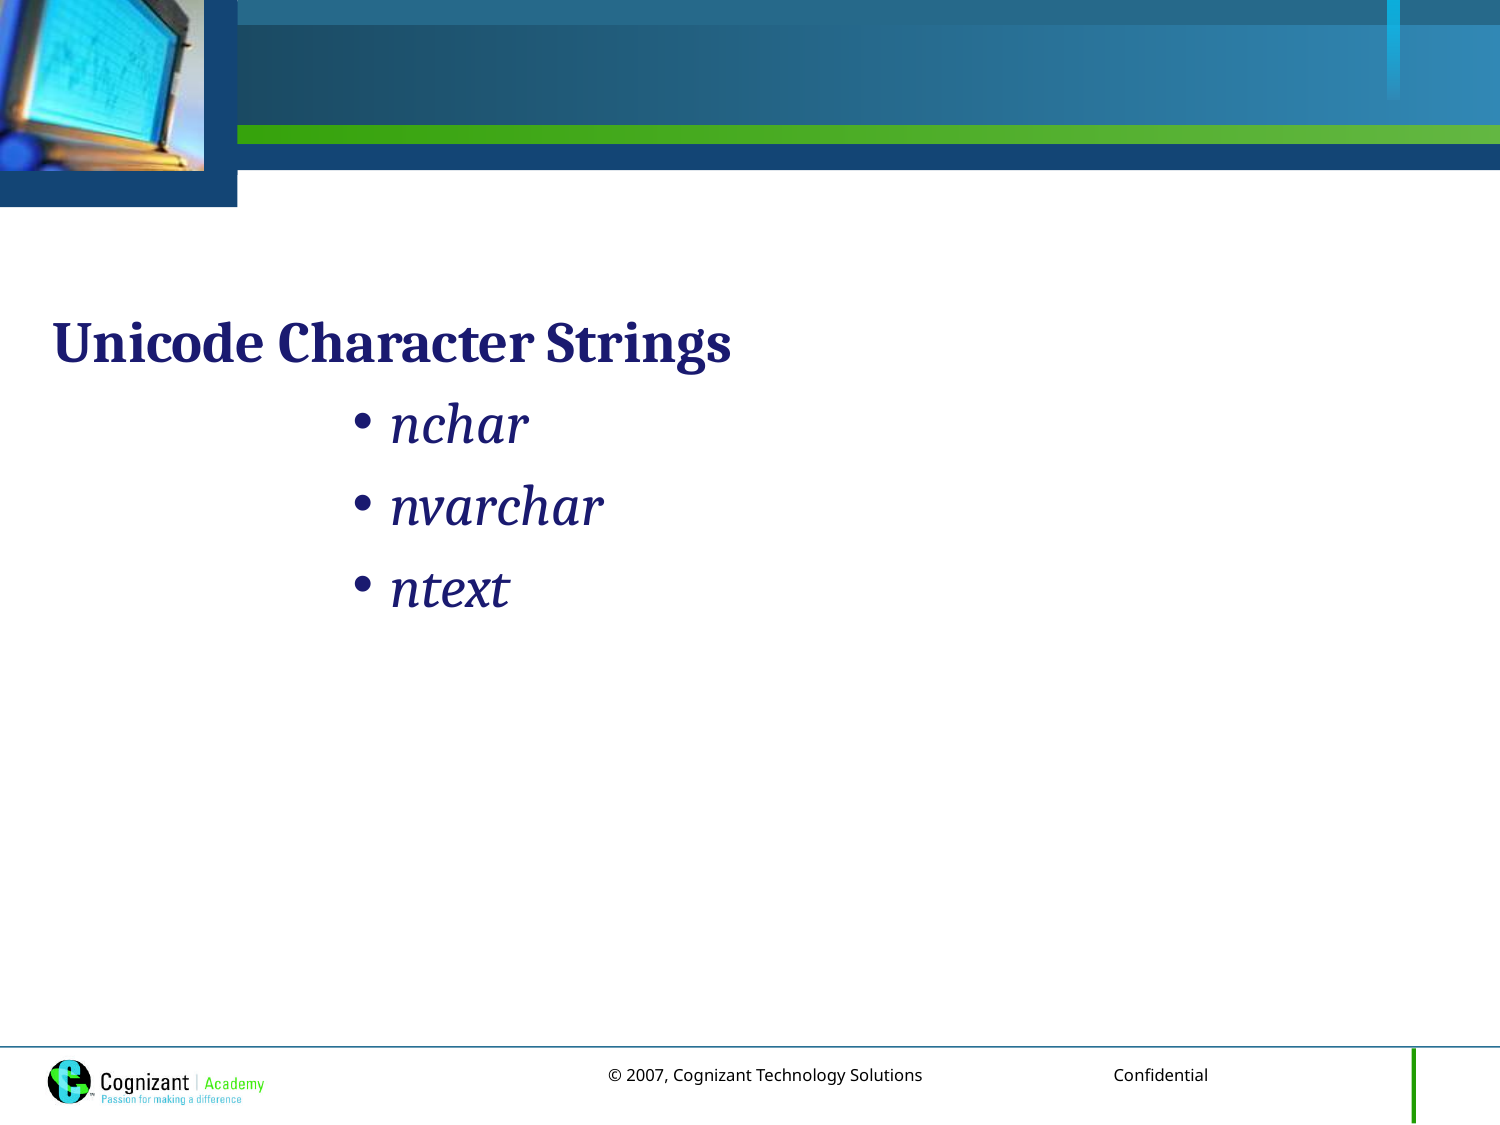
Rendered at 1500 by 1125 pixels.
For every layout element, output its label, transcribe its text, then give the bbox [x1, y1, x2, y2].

title UNICODE CHARACTER STRINGS (1/2) [99, 44, 1401, 224]
list Unicode Character Strings nchar nvarchar ntext [37, 224, 1463, 1037]
picture [35, 1050, 275, 1119]
picture [0, 0, 204, 171]
